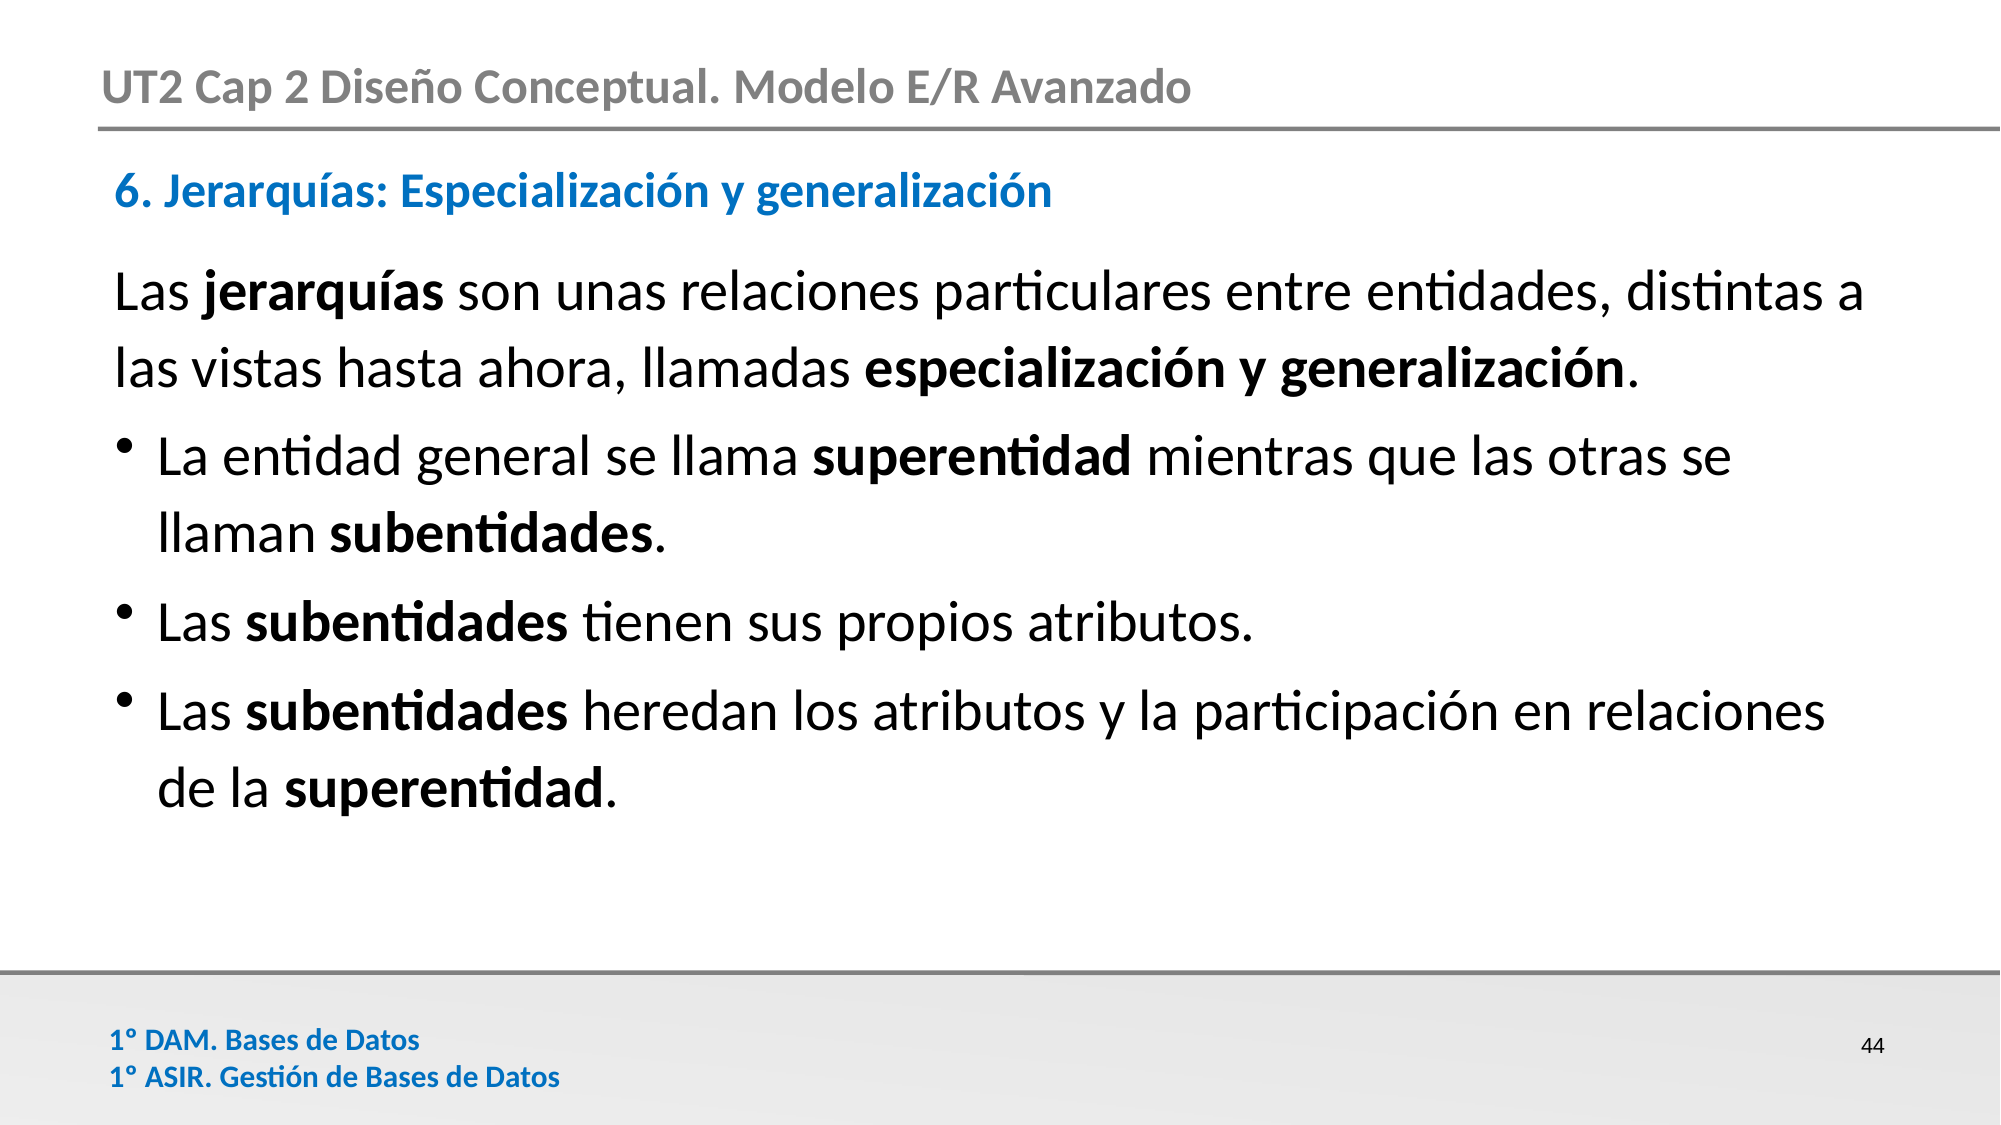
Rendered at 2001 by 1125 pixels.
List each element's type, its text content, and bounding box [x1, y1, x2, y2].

picture [0, 975, 2000, 1125]
slide_number 44 [1433, 1024, 1901, 1103]
list Las jerarquías son unas relaciones particulares entre entidades, distintas a las vistas hasta ahora, llamadas especialización y generalización. La entidad general se llama superentidad mientras que las otras se llaman subentidades. Las subentidades tienen sus propios atributos. Las subentidades heredan los atributos y la participación en relaciones de la superentidad. [99, 237, 1901, 934]
list 6. Jerarquías: Especialización y generalización [99, 149, 1898, 238]
